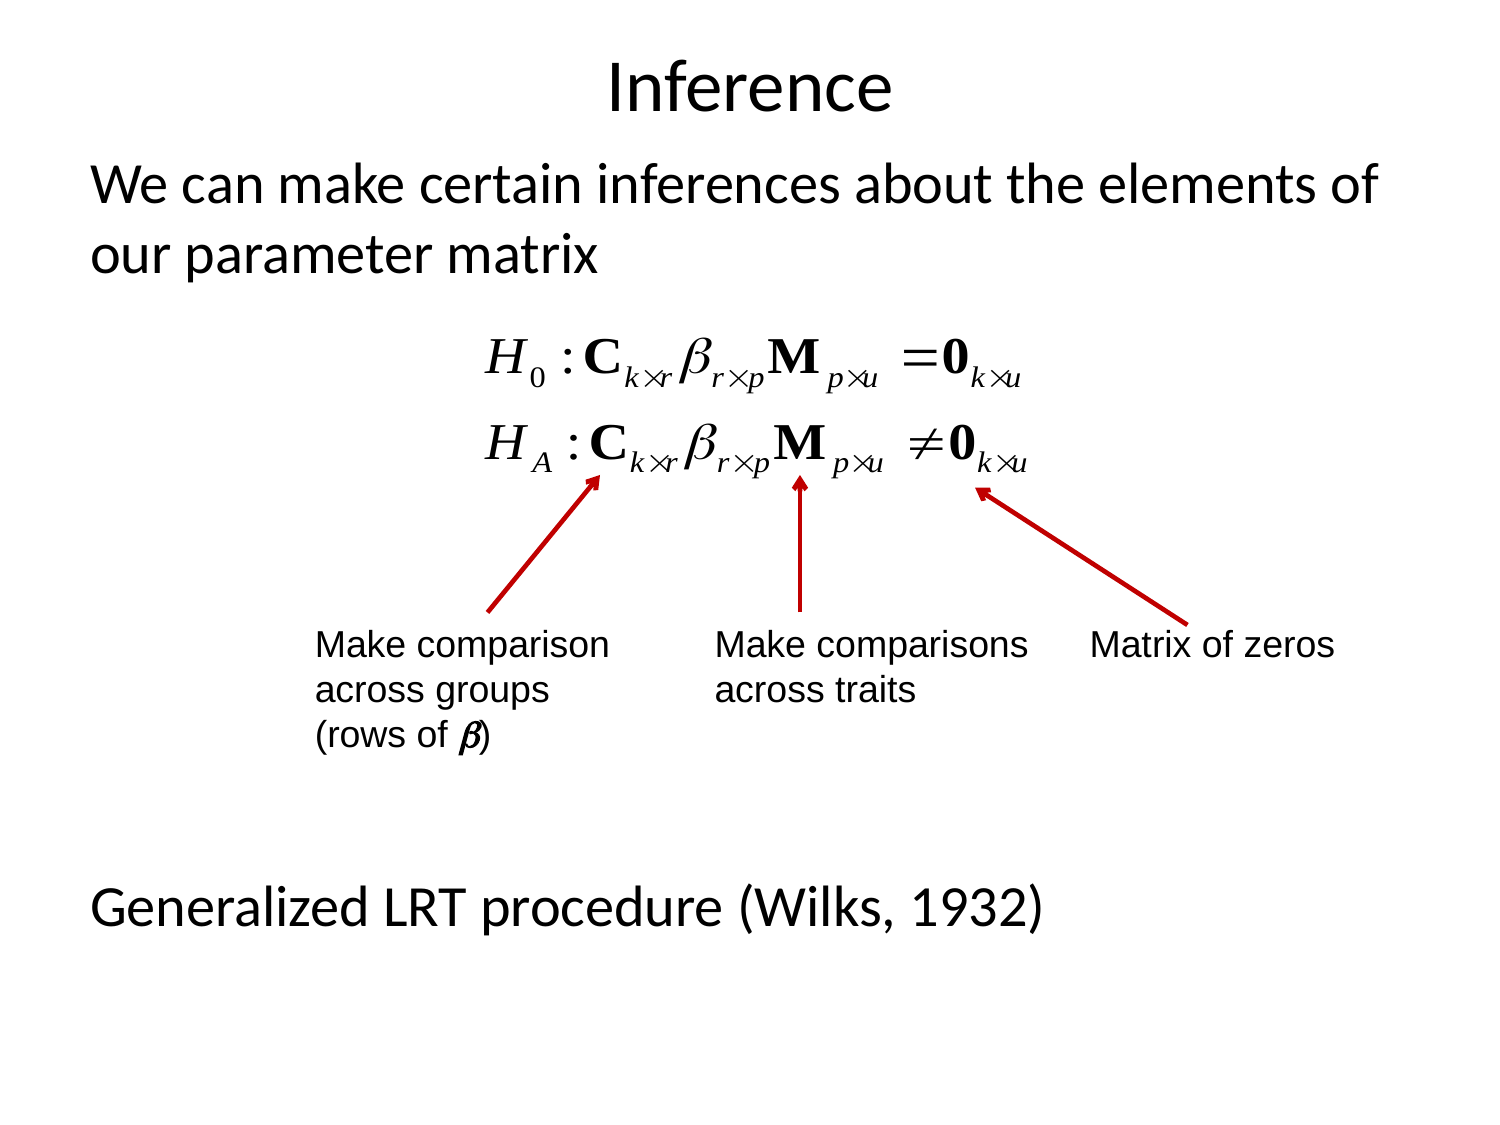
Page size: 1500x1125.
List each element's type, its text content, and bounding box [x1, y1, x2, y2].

text_box Make comparisons across traits [699, 612, 1088, 718]
title Inference [74, 0, 1426, 137]
list We can make certain inferences about the elements of our parameter matrix Generalized LRT procedure (Wilks, 1932) [74, 137, 1426, 1051]
text_box Make comparison across groups (rows of b) [300, 612, 638, 763]
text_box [974, 487, 1188, 626]
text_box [474, 324, 1041, 489]
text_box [487, 474, 601, 613]
text_box Matrix of zeros [1074, 612, 1363, 673]
